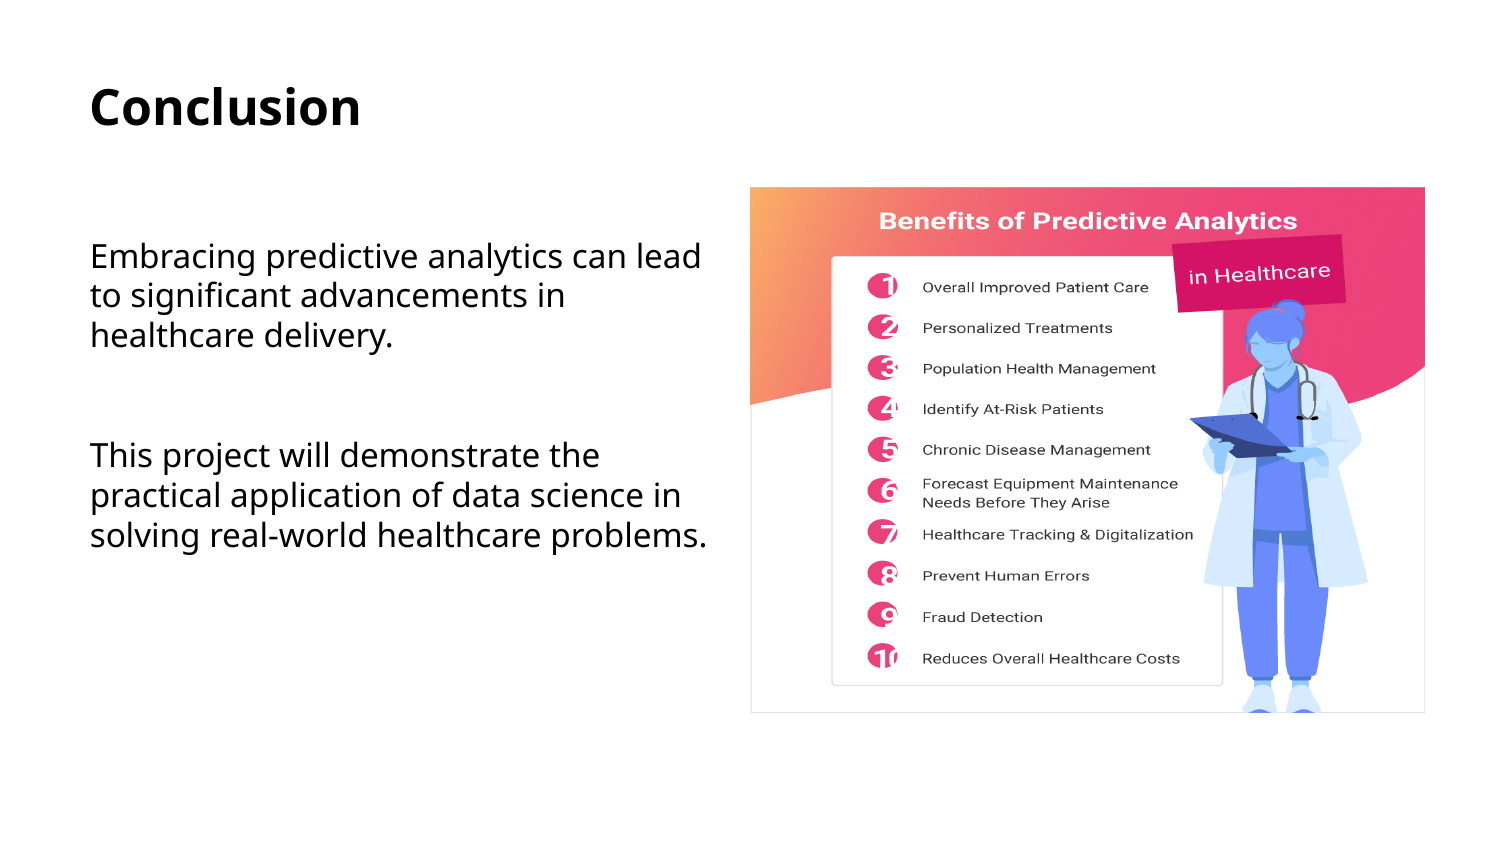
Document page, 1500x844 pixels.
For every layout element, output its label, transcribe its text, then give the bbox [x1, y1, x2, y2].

text_box Embracing predictive analytics can lead to significant advancements in healthcare delivery. This project will demonstrate the practical application of data science in solving real-world healthcare problems. [74, 187, 749, 713]
picture [749, 187, 1425, 713]
text_box Conclusion [74, 37, 1425, 173]
